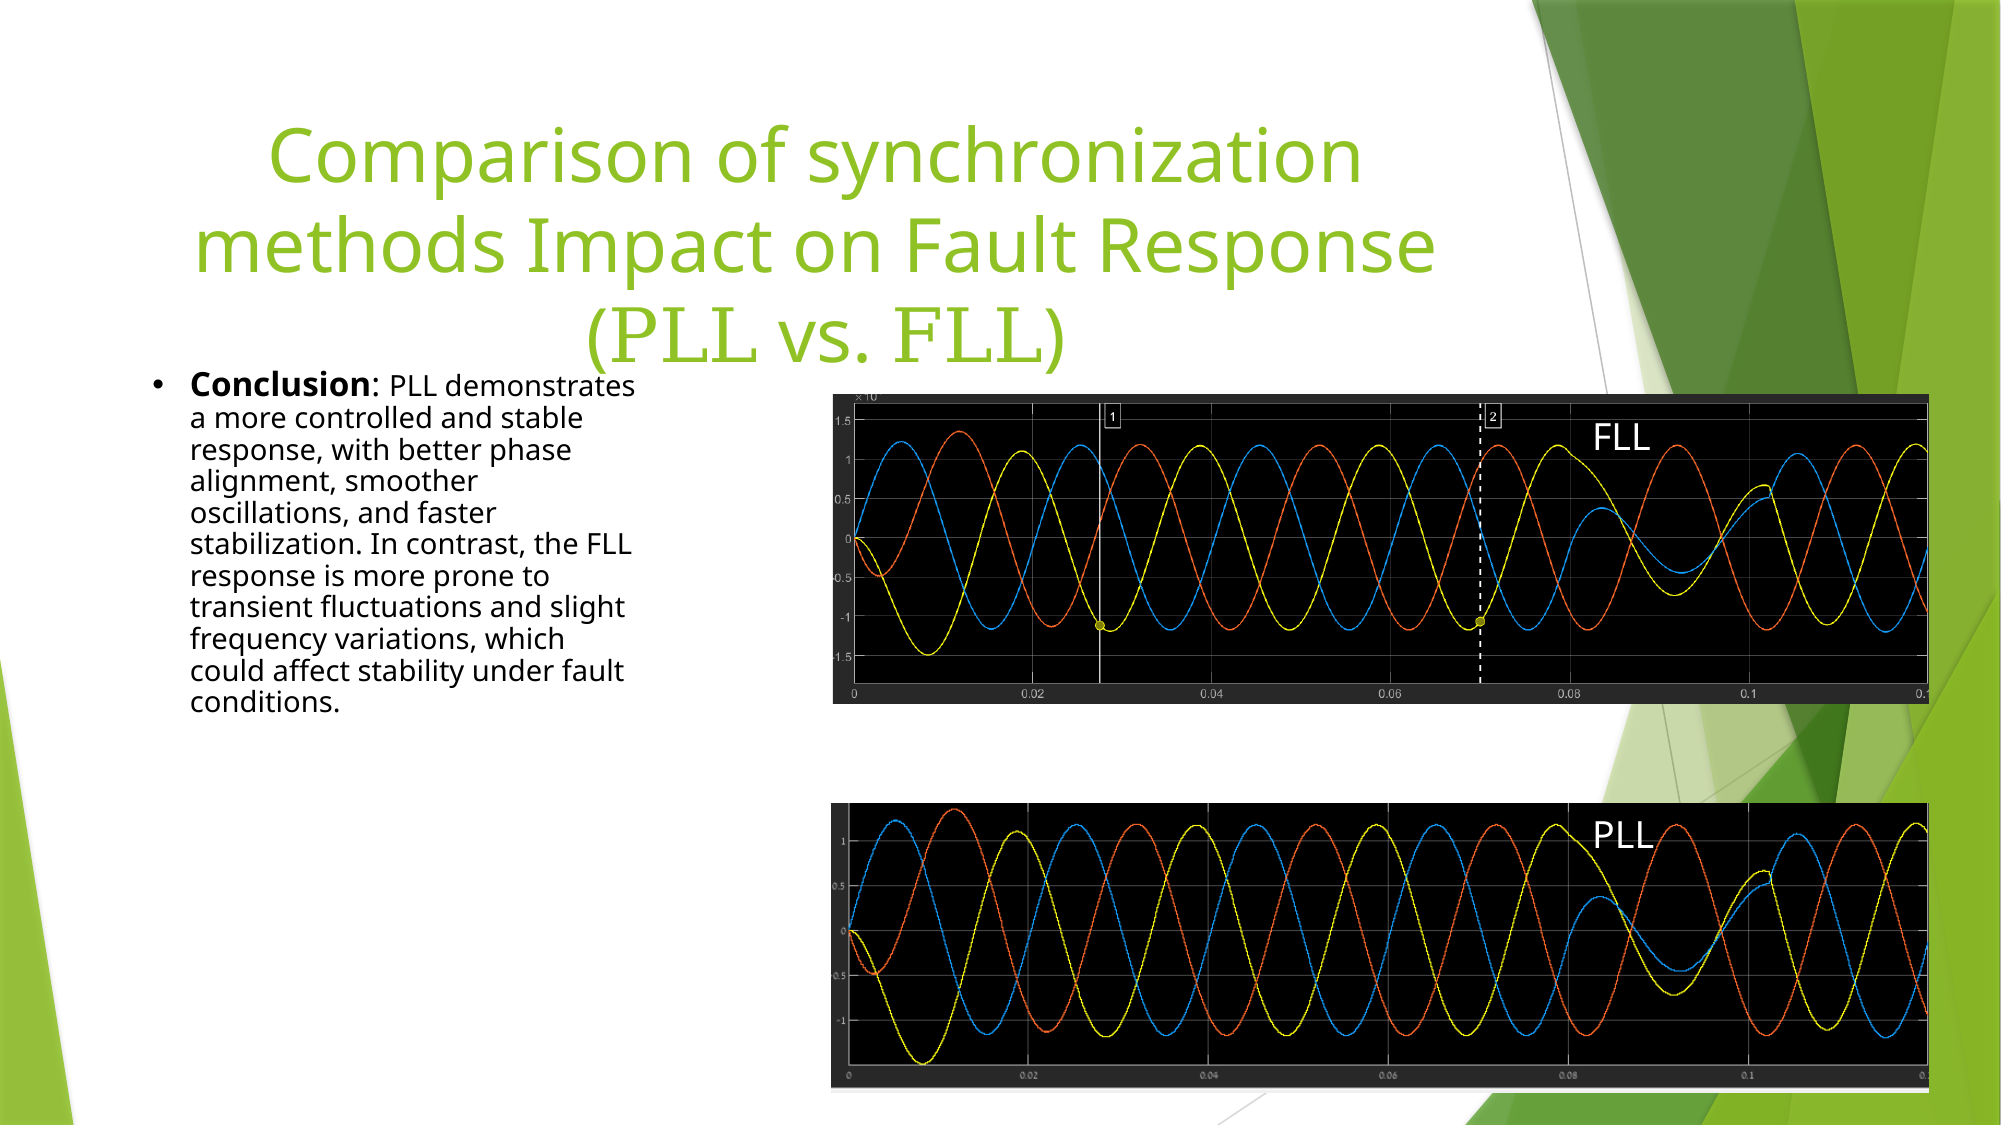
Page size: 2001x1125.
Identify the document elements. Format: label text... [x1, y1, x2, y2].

title Comparison of synchronization methods Impact on Fault Response (PLL vs. FLL) [111, 99, 1522, 317]
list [830, 802, 1930, 1093]
text_box Conclusion: PLL demonstrates a more controlled and stable response, with better phase alignment, smoother oscillations, and faster stabilization. In contrast, the FLL response is more prone to transient fluctuations and slight frequency variations, which could affect stability under fault conditions. [137, 299, 653, 1014]
picture [832, 394, 1930, 704]
